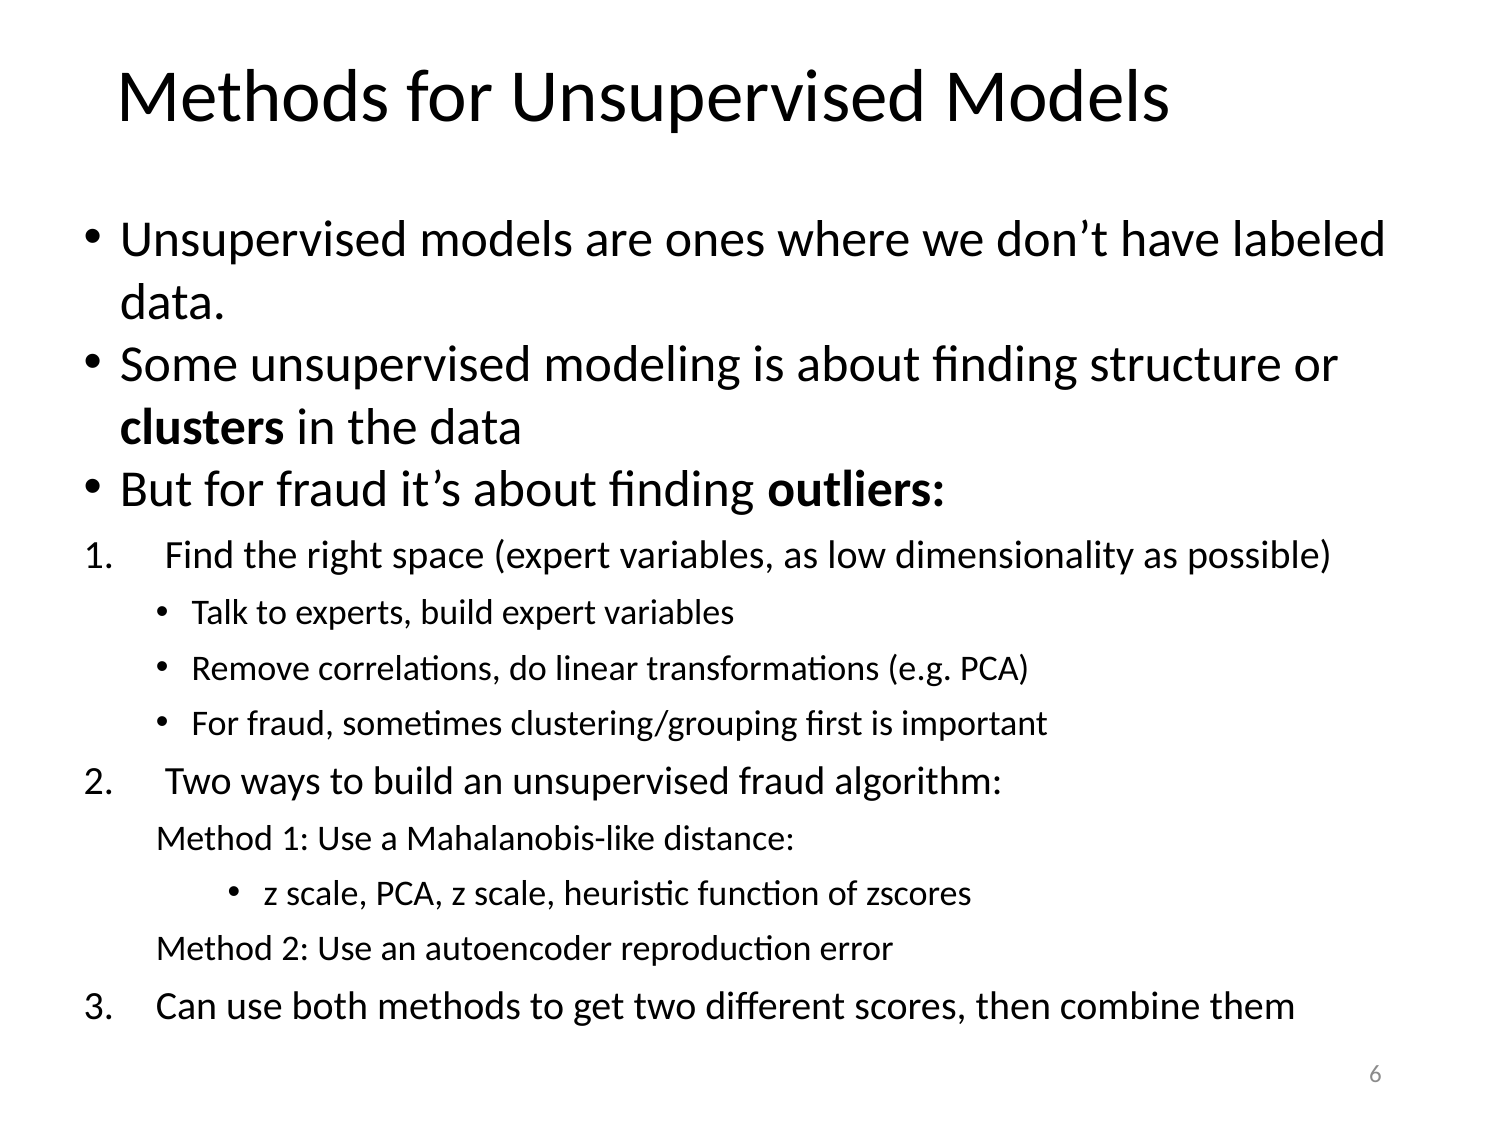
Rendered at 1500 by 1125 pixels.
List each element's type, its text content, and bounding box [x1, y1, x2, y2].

title Methods for Unsupervised Models [101, 0, 1456, 206]
list Unsupervised models are ones where we don’t have labeled data. Some unsupervised modeling is about finding structure or clusters in the data But for fraud it’s about finding outliers: Find the right space (expert variables, as low dimensionality as possible) Talk to experts, build expert variables Remove correlations, do linear transformations (e.g. PCA) For fraud, sometimes clustering/grouping first is important Two ways to build an unsupervised fraud algorithm: Method 1: Use a Mahalanobis-like distance: z scale, PCA, z scale, heuristic function of zscores Method 2: Use an autoencoder reproduction error Can use both methods to get two different scores, then combine them [68, 197, 1430, 1043]
slide_number 6 [1059, 1042, 1397, 1103]
